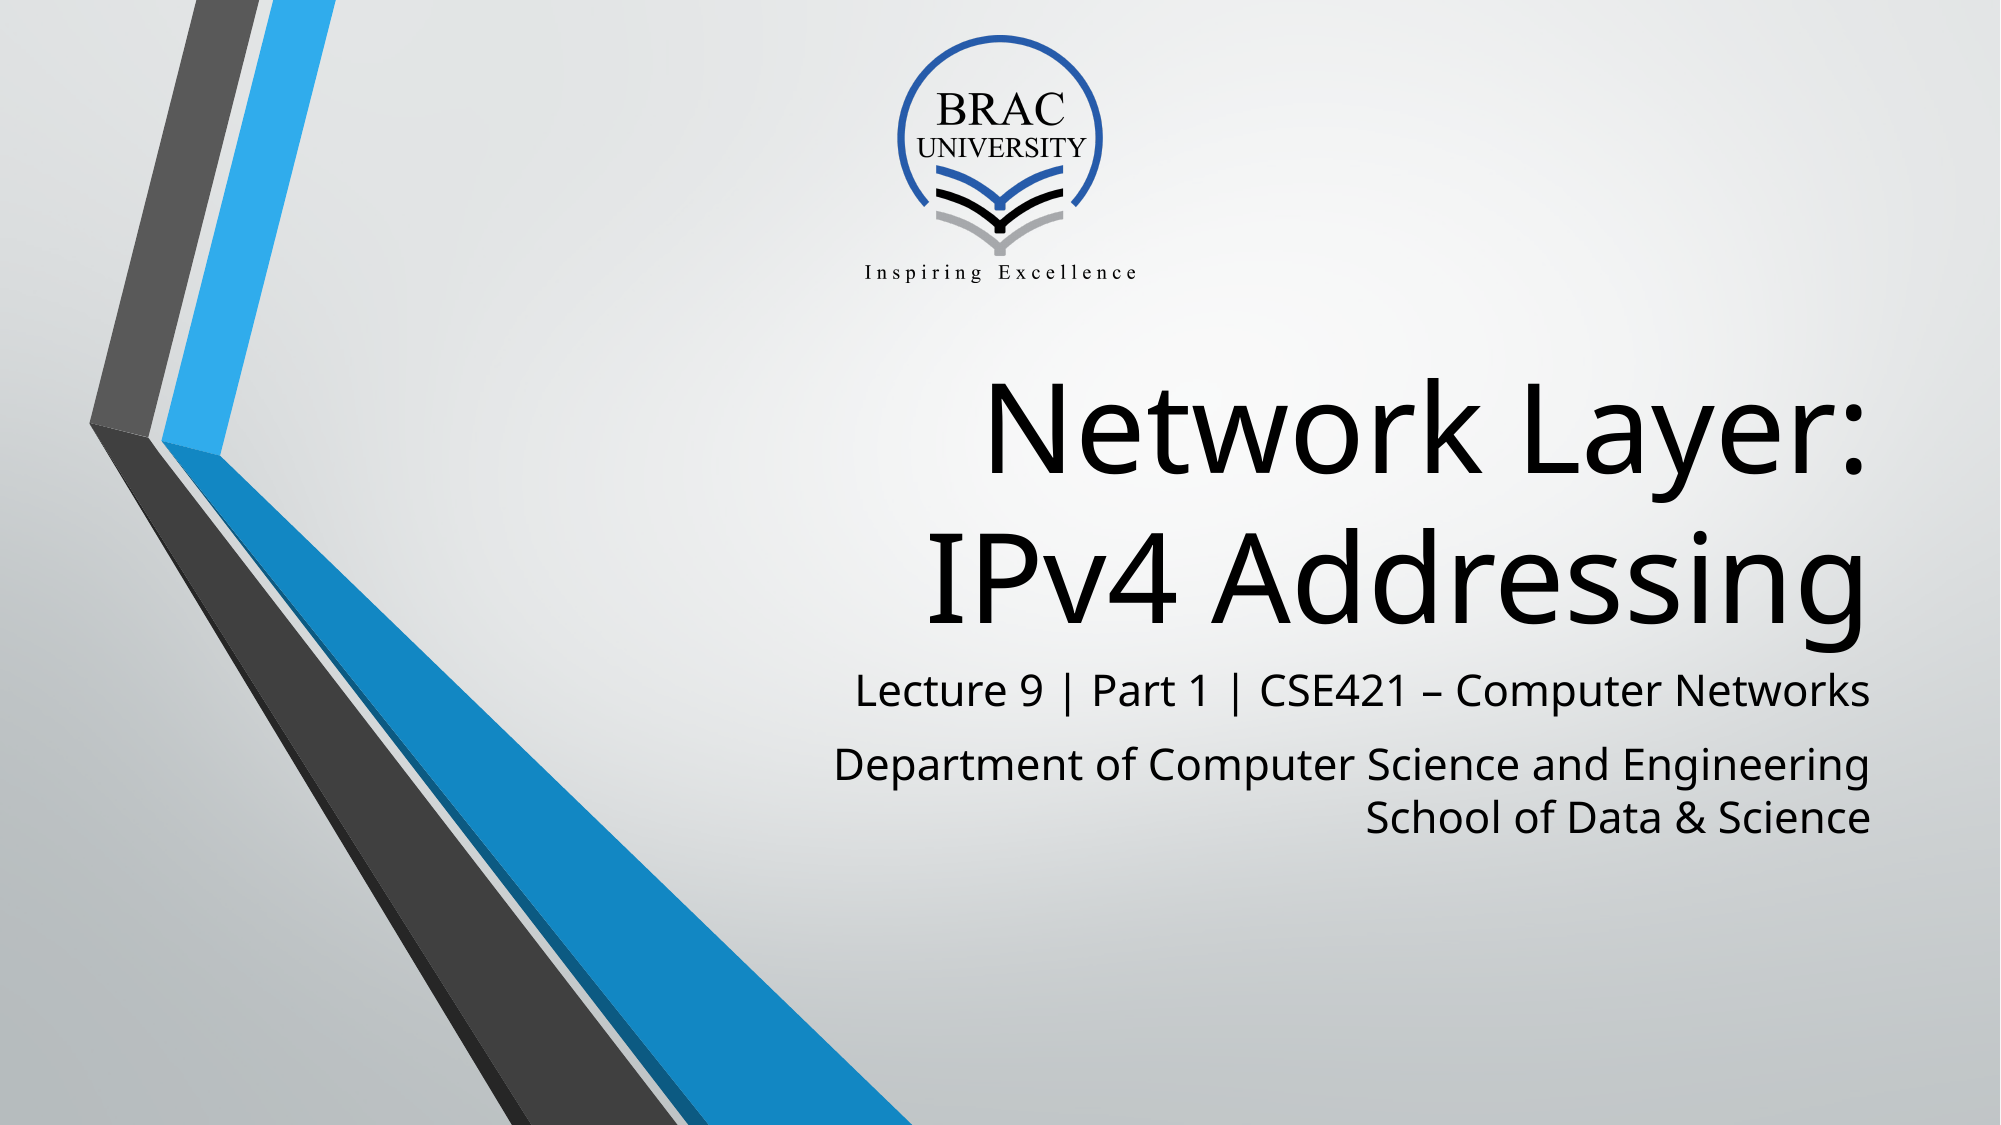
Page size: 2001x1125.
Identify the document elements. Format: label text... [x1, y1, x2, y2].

subtitle Lecture 9 | Part 1 | CSE421 – Computer Networks Department of Computer Science and Engineering School of Data & Science [740, 655, 1887, 884]
title Network Layer: IPv4 Addressing [480, 226, 1887, 656]
picture [865, 35, 1135, 283]
